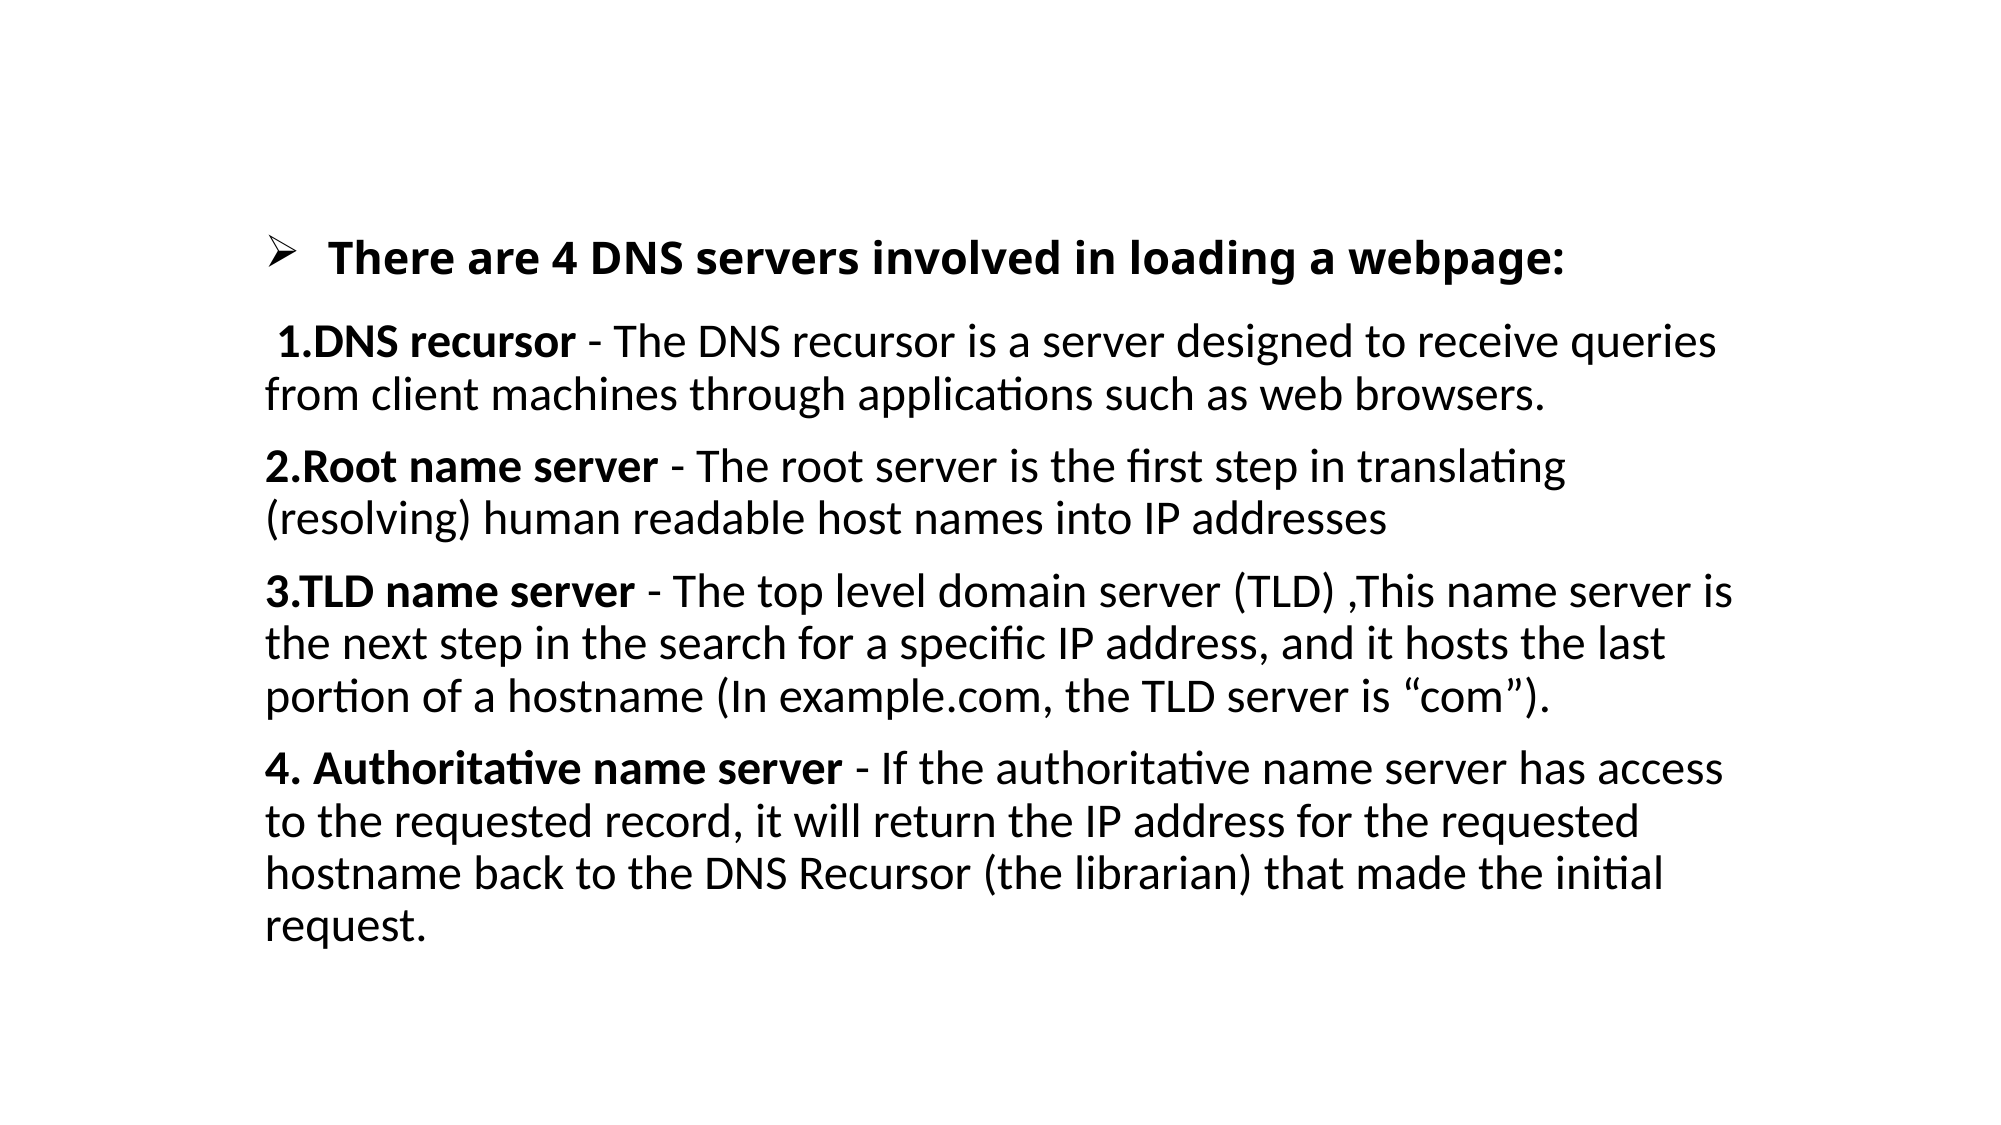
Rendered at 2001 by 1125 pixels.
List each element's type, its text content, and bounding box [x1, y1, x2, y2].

title There are 4 DNS servers involved in loading a webpage: [249, 197, 1750, 292]
subtitle 1.DNS recursor - The DNS recursor is a server designed to receive queries from client machines through applications such as web browsers. 2.Root name server - The root server is the first step in translating (resolving) human readable host names into IP addresses 3.TLD name server - The top level domain server (TLD) ,This name server is the next step in the search for a specific IP address, and it hosts the last portion of a hostname (In example.com, the TLD server is “com”). 4. Authoritative name server - If the authoritative name server has access to the requested record, it will return the IP address for the requested hostname back to the DNS Recursor (the librarian) that made the initial request. [249, 308, 1750, 964]
